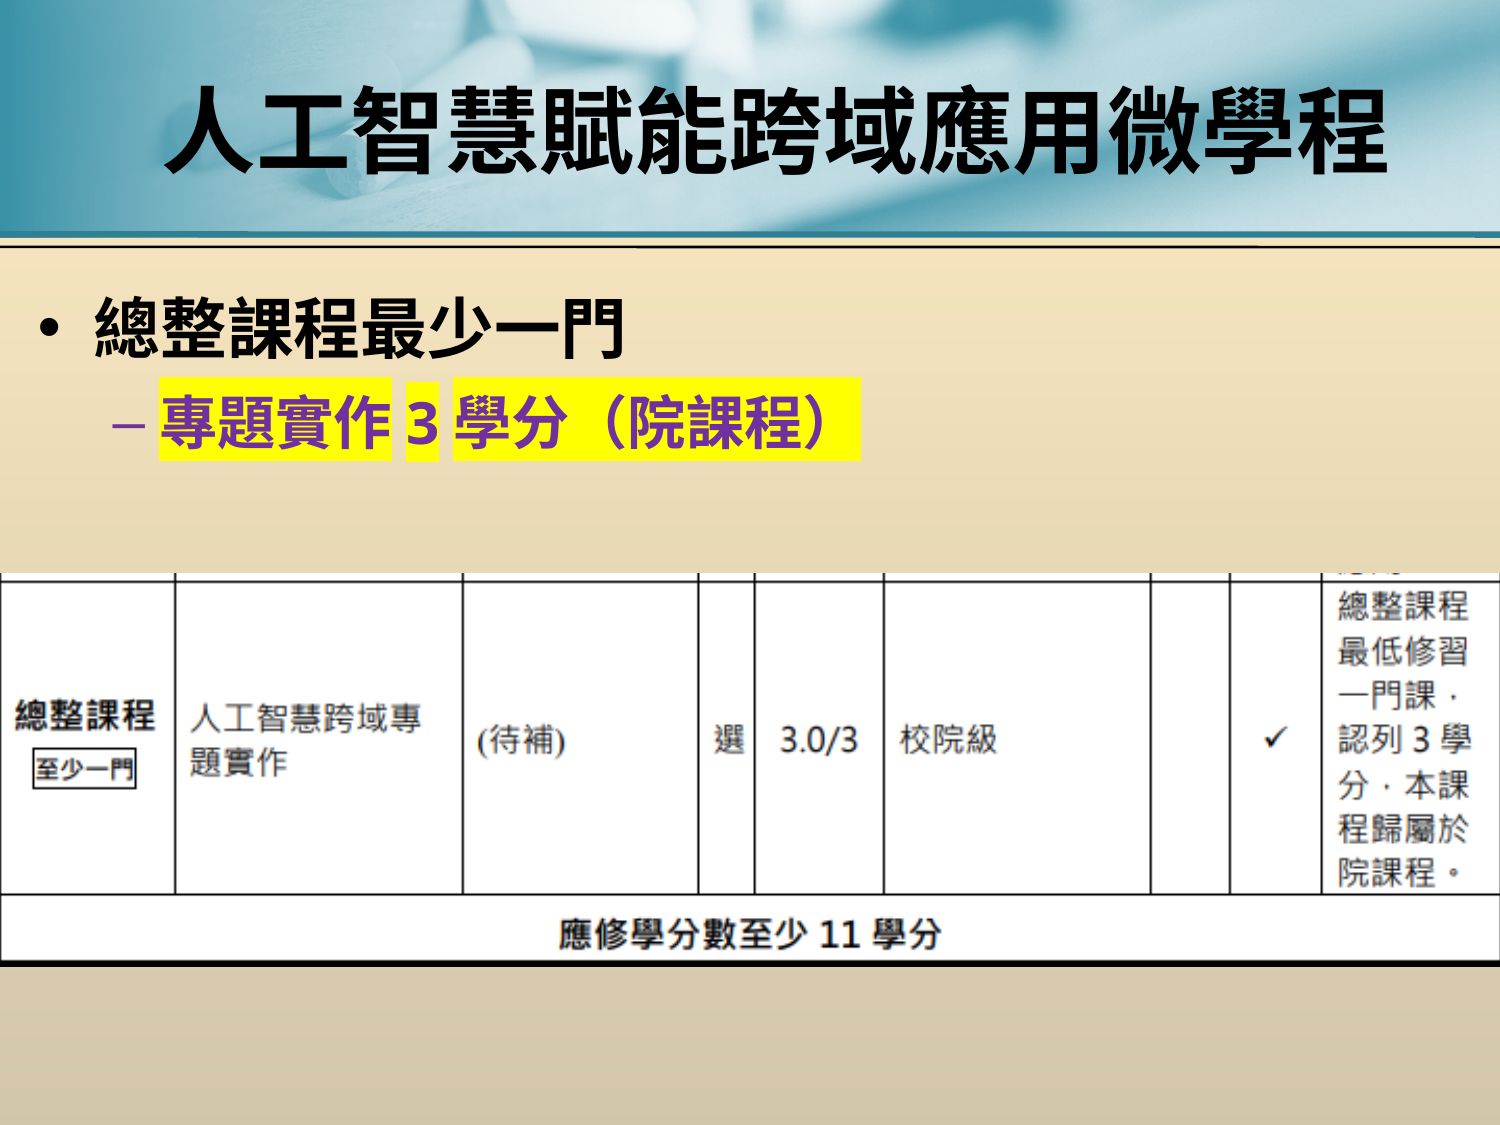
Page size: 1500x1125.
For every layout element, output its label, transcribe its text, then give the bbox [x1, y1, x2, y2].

picture [0, 573, 1500, 967]
title 人工智慧賦能跨域應用微學程 [75, 24, 1478, 233]
list 總整課程最少一門 專題實作3學分（院課程） [22, 278, 1478, 487]
